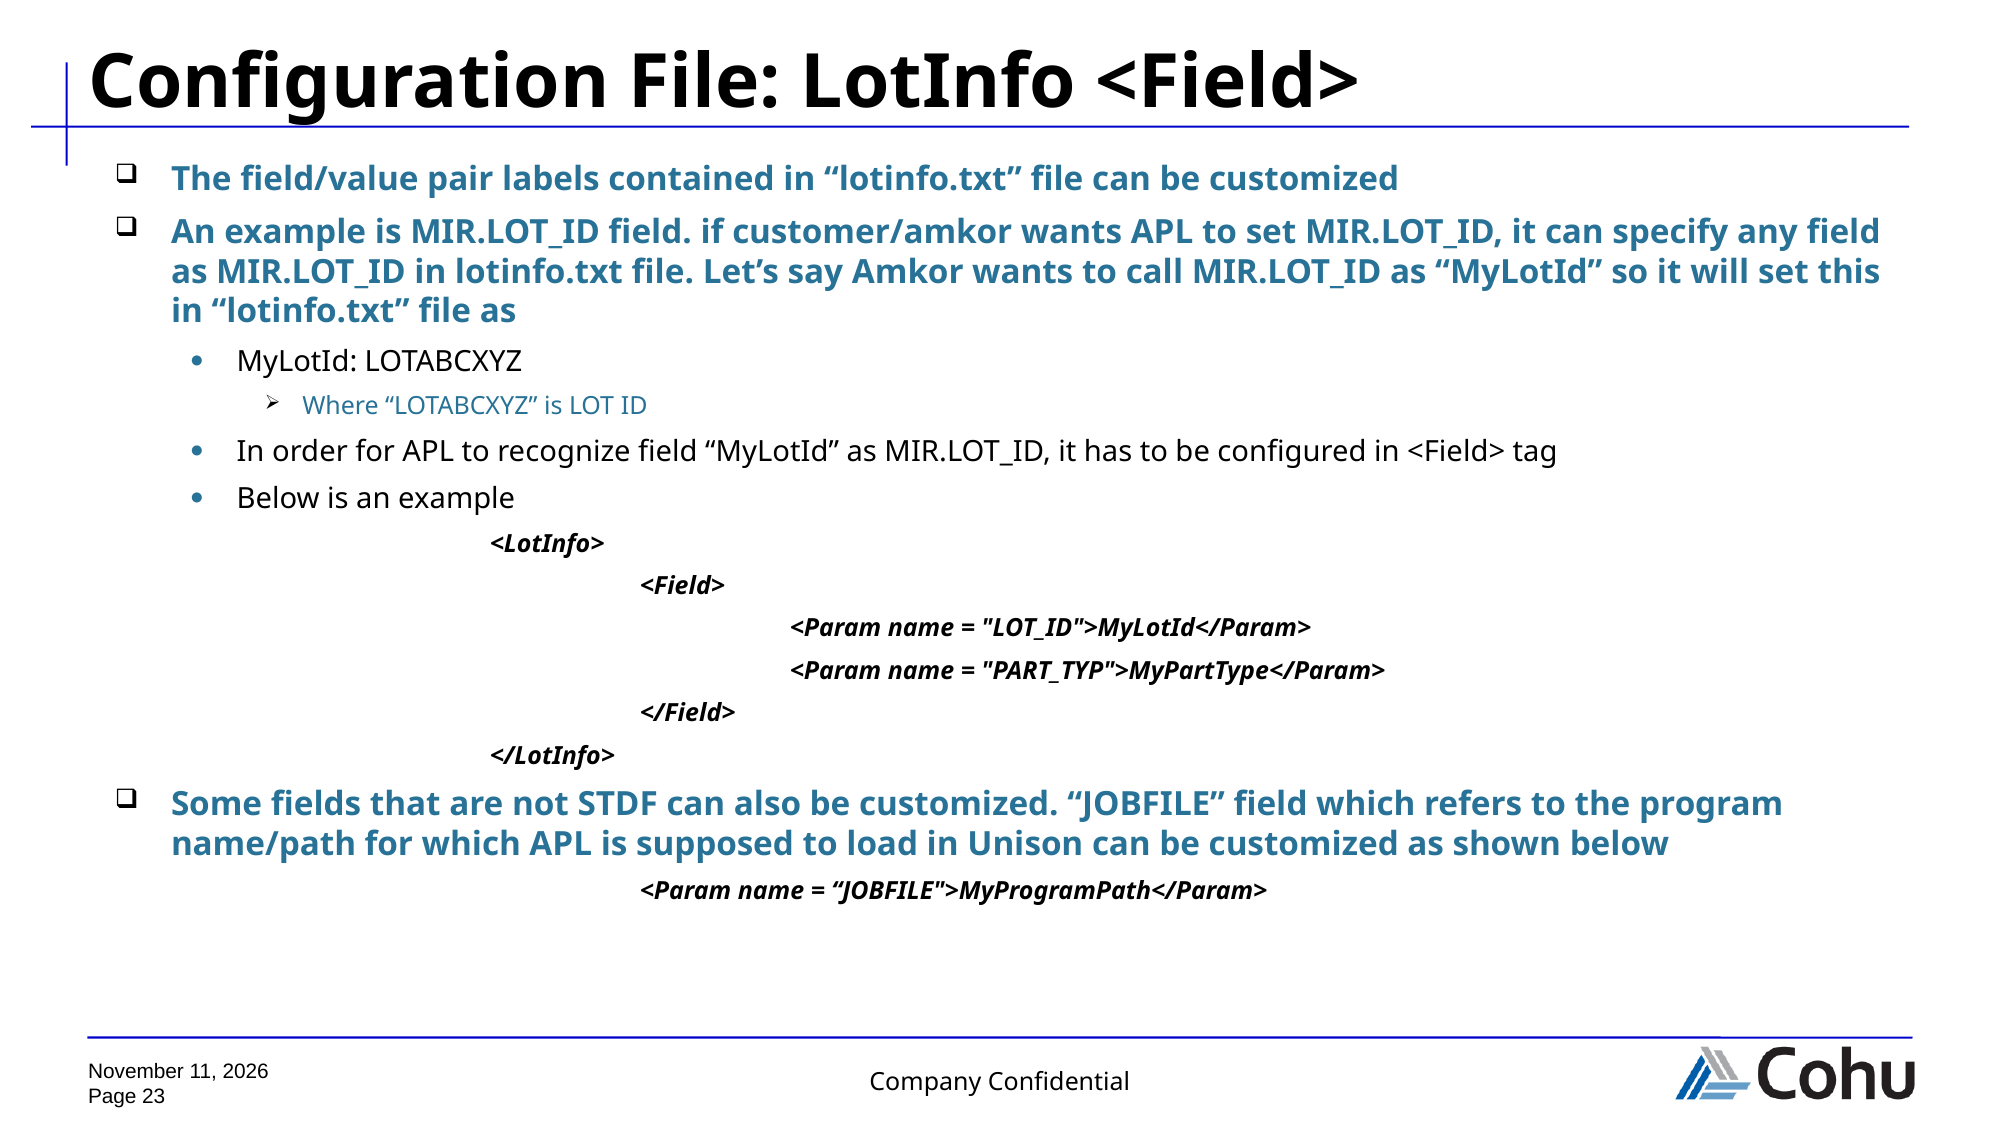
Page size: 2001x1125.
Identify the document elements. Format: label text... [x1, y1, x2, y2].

list The field/value pair labels contained in “lotinfo.txt” file can be customized An example is MIR.LOT_ID field. if customer/amkor wants APL to set MIR.LOT_ID, it can specify any field as MIR.LOT_ID in lotinfo.txt file. Let’s say Amkor wants to call MIR.LOT_ID as “MyLotId” so it will set this in “lotinfo.txt” file as MyLotId: LOTABCXYZ Where “LOTABCXYZ” is LOT ID In order for APL to recognize field “MyLotId” as MIR.LOT_ID, it has to be configured in <Field> tag Below is an example <LotInfo> <Field> <Param name = "LOT_ID">MyLotId</Param> <Param name = "PART_TYP">MyPartType</Param> </Field> </LotInfo> Some fields that are not STDF can also be customized. “JOBFILE” field which refers to the program name/path for which APL is supposed to load in Unison can be customized as shown below <Param name = “JOBFILE">MyProgramPath</Param> [99, 149, 1900, 1008]
title Configuration File: LotInfo <Field> [73, 0, 1901, 131]
picture [1651, 1029, 1938, 1116]
